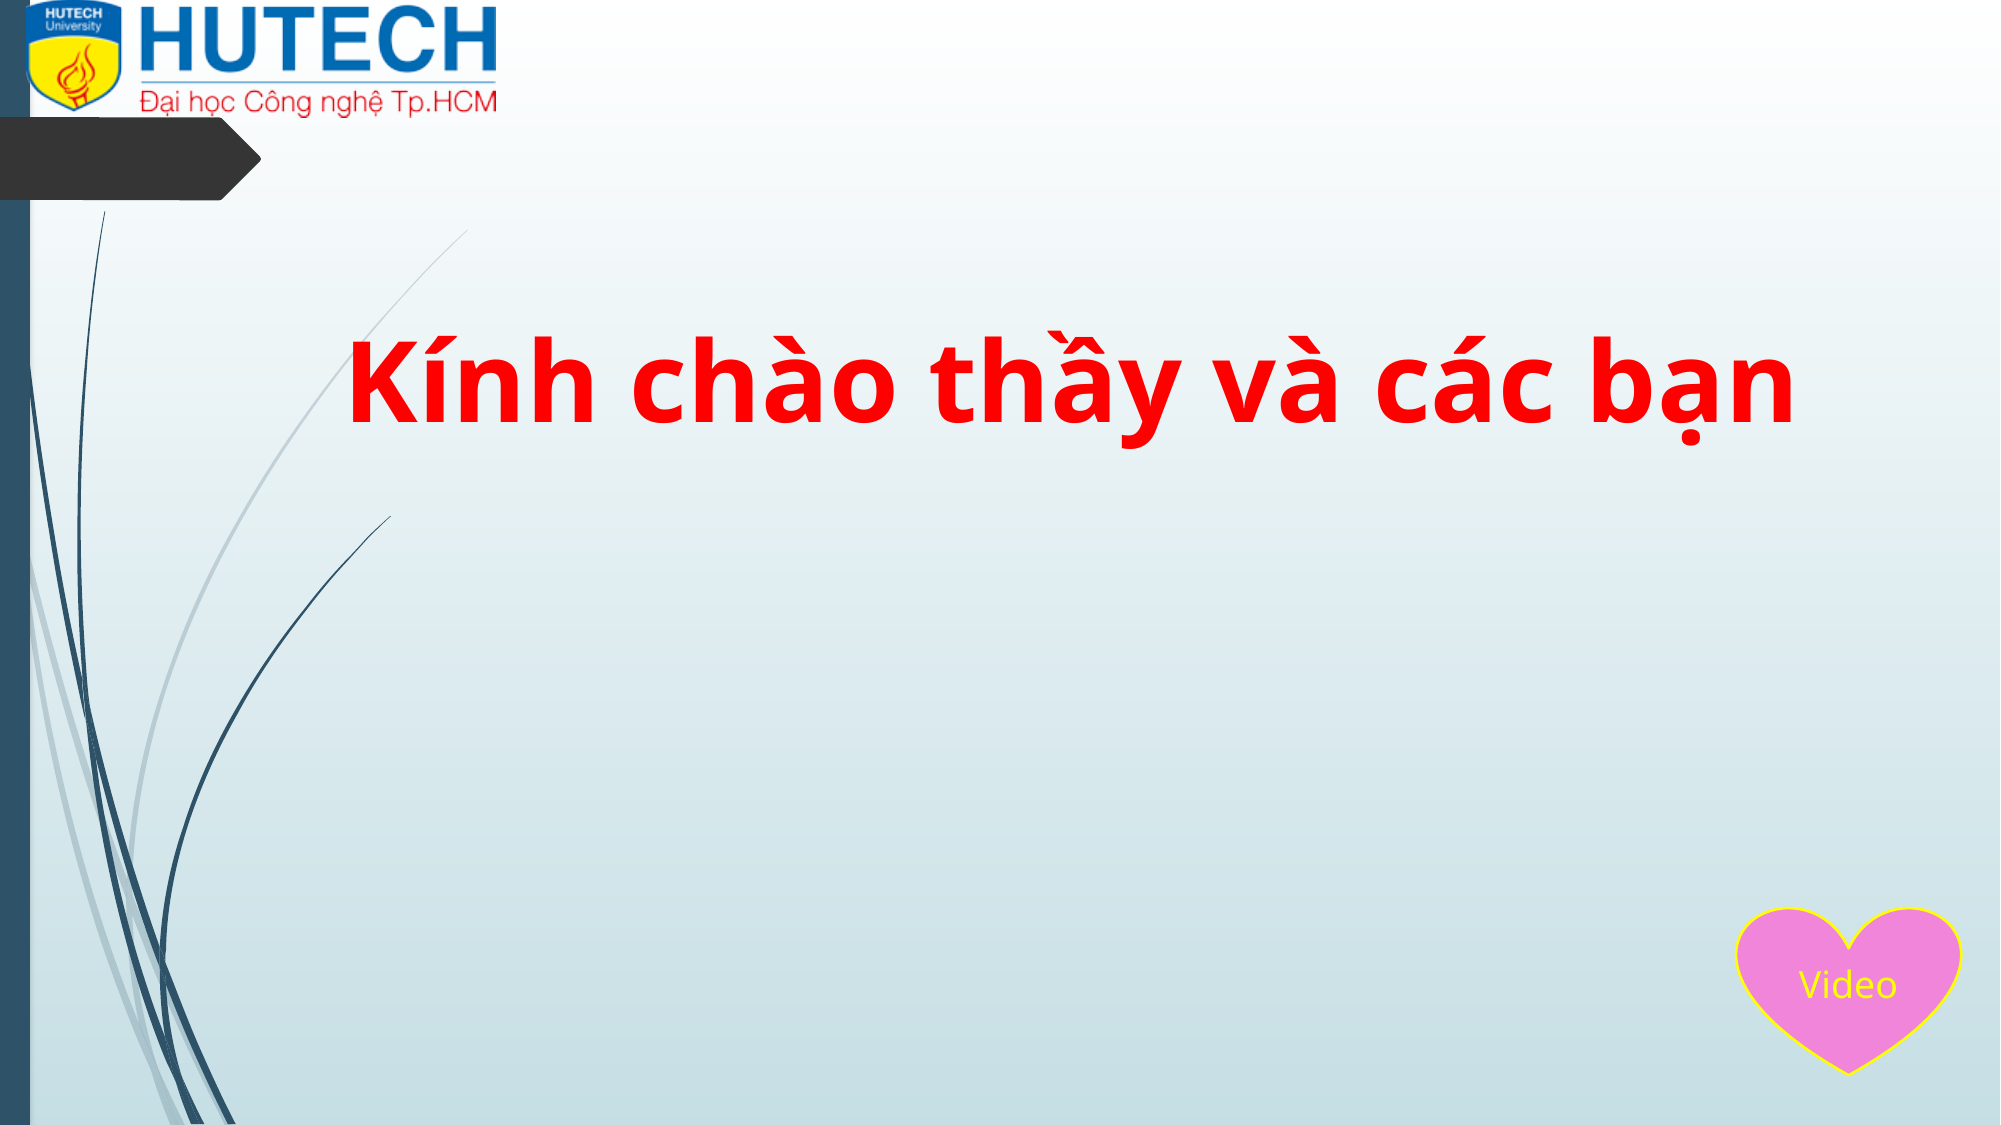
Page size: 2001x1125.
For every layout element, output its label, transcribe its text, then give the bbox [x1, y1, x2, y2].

text_box Video [1734, 906, 1963, 1077]
text_box Kính chào thầy và các bạn [329, 302, 1933, 498]
picture [26, 0, 496, 118]
